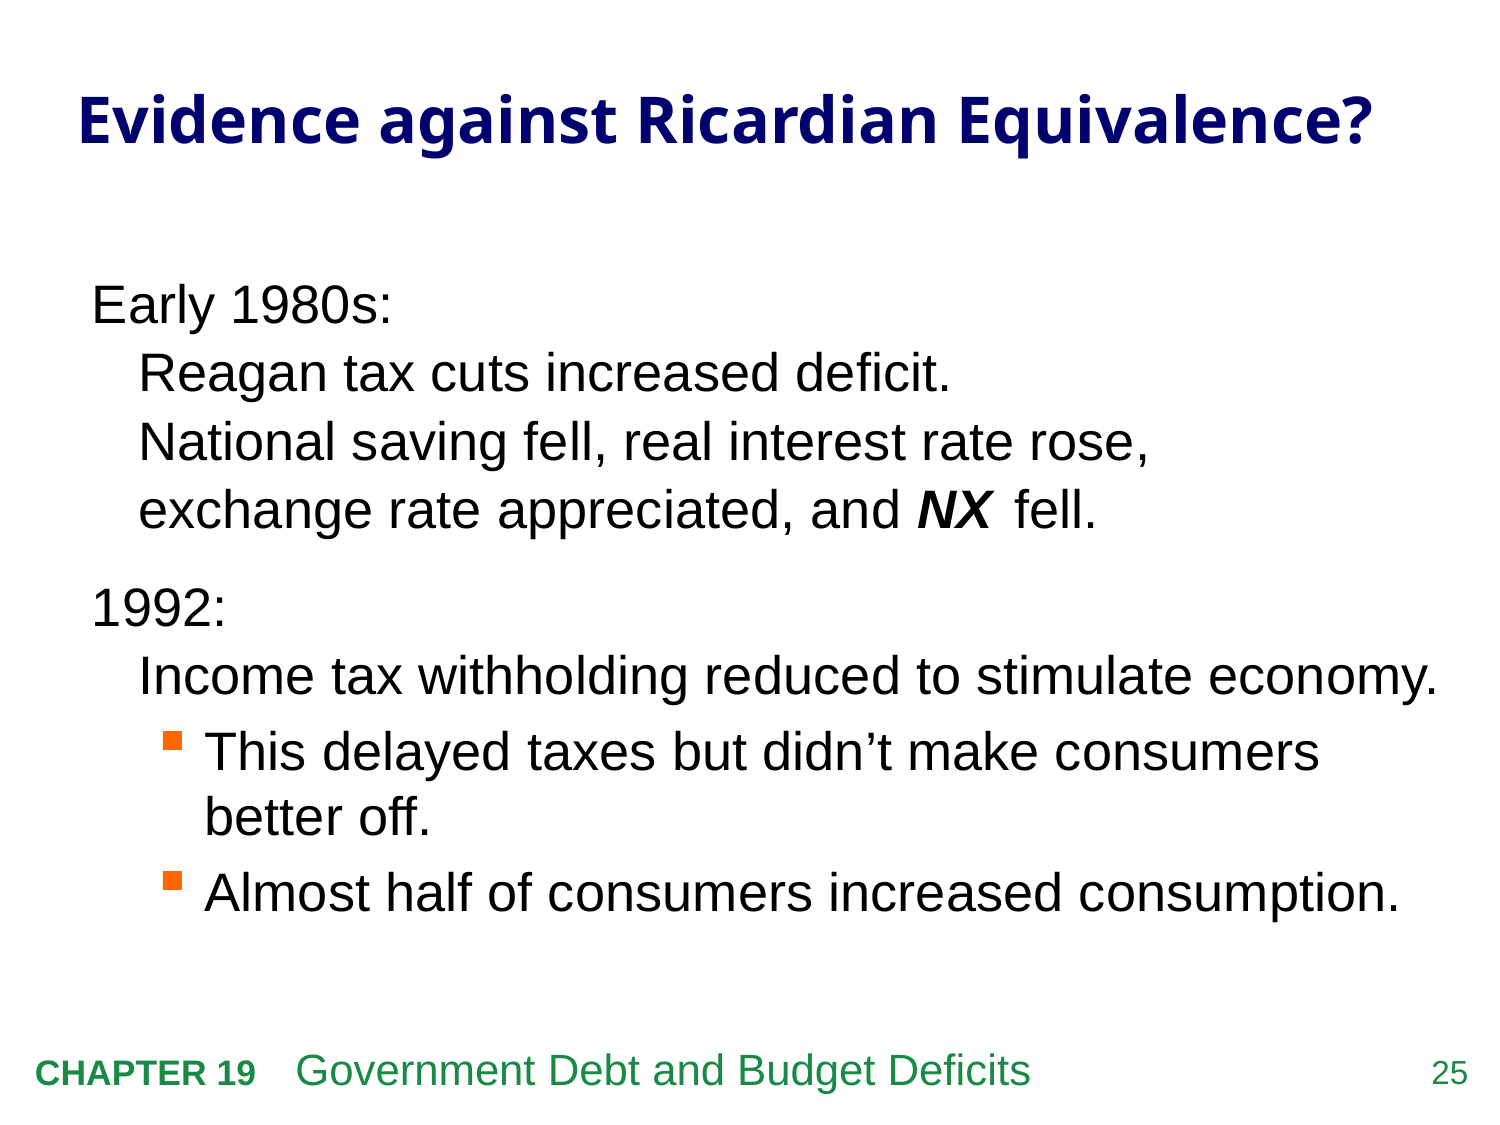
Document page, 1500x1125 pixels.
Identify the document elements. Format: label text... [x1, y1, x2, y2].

title Evidence against Ricardian Equivalence? [76, 38, 1430, 193]
list Early 1980s: Reagan tax cuts increased deficit. National saving fell, real interest rate rose, exchange rate appreciated, and NX fell. 1992: Income tax withholding reduced to stimulate economy. This delayed taxes but didn’t make consumers better off. Almost half of consumers increased consumption. [76, 258, 1472, 1033]
